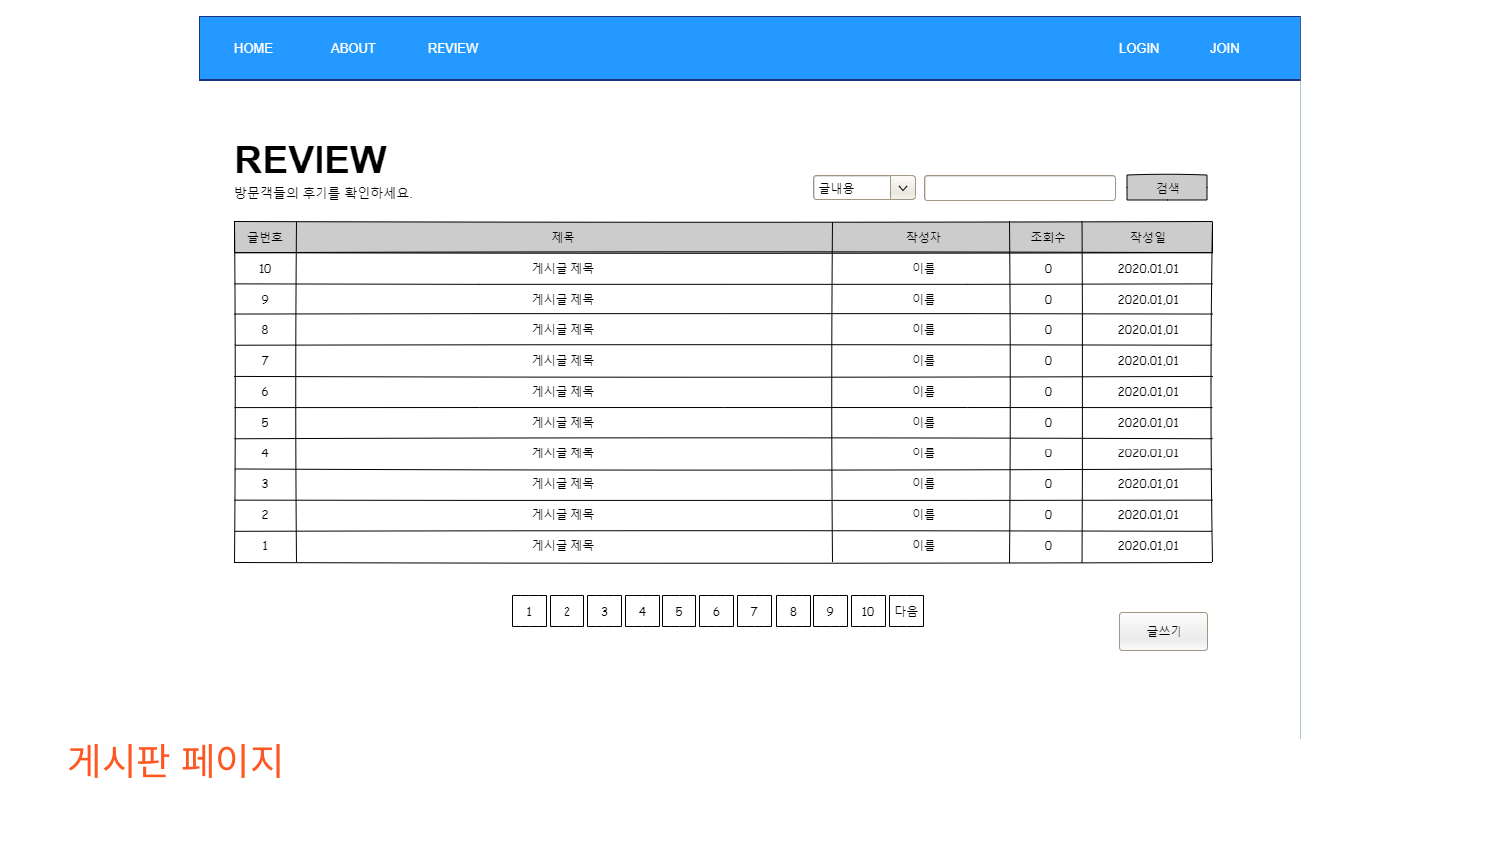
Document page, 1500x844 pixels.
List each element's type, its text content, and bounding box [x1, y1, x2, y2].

picture [198, 16, 1302, 739]
list 게시판 페이지 [52, 727, 1037, 793]
